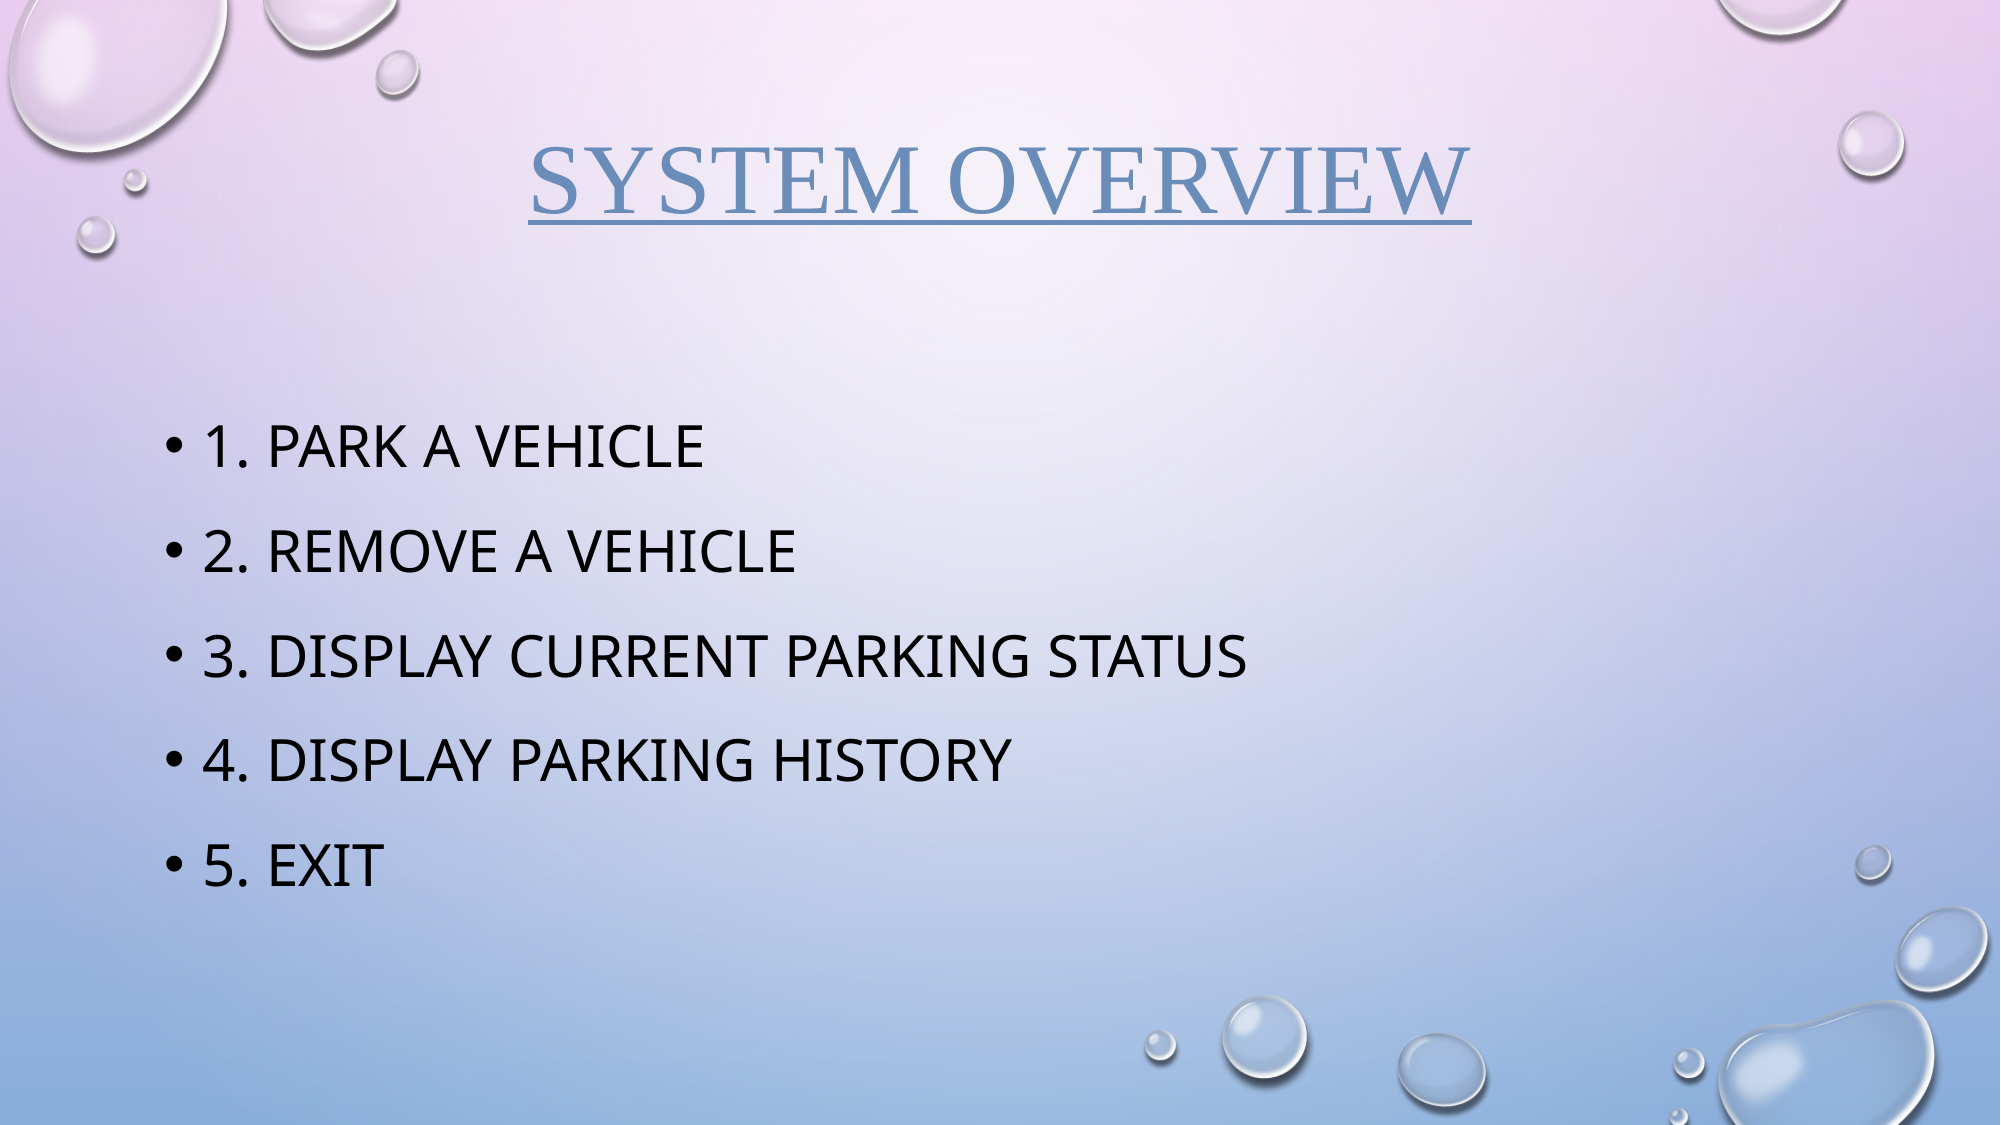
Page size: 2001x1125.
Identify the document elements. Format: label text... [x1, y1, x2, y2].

list 1. Park a vehicle 2. Remove a vehicle 3. Display current parking status 4. Display parking history 5. Exit [149, 388, 1850, 950]
title System overview [149, 0, 1851, 364]
picture [0, 0, 2000, 1125]
